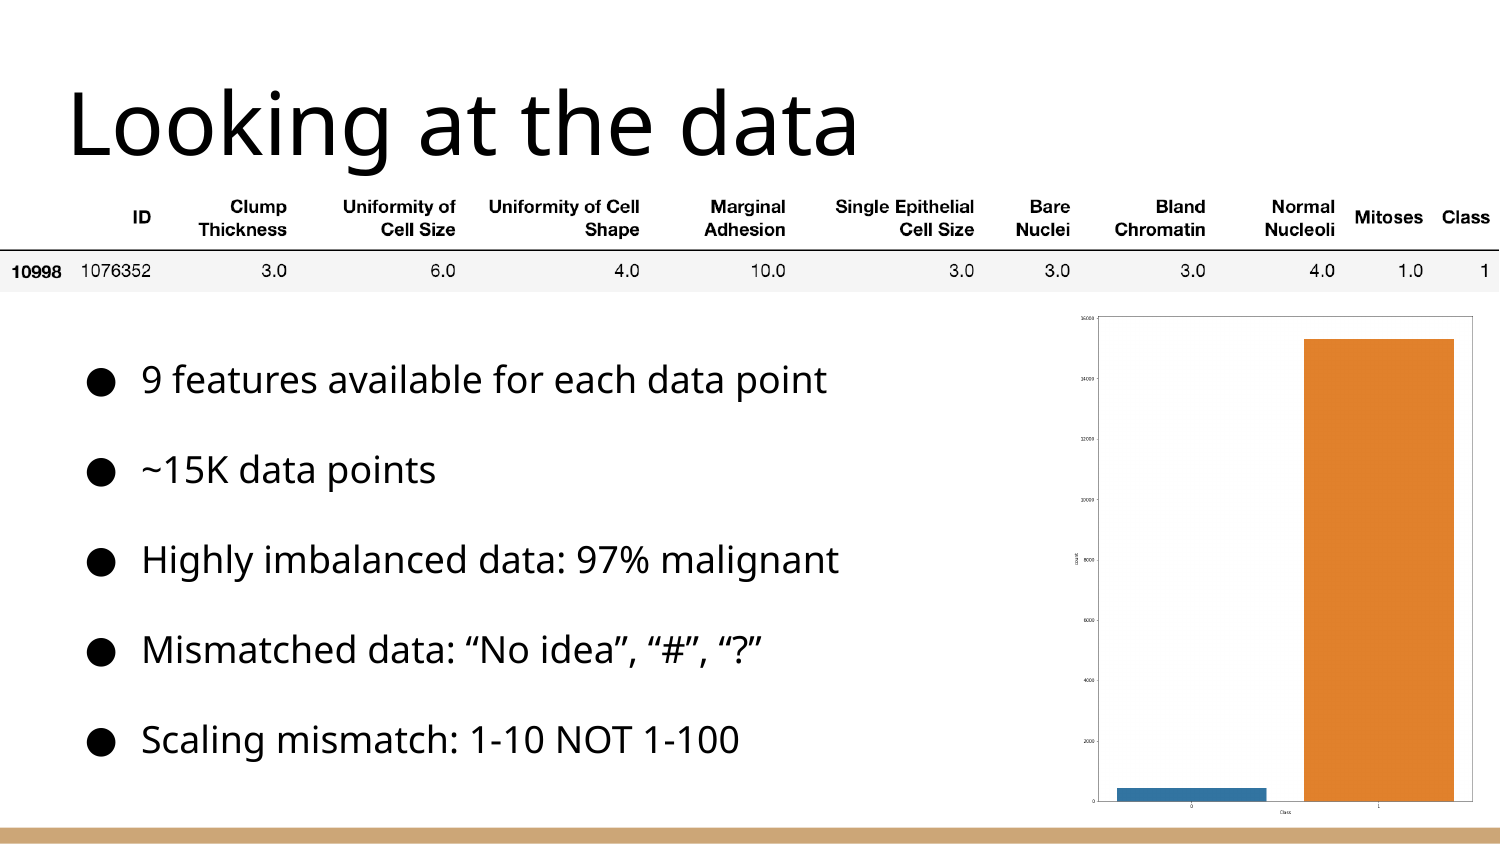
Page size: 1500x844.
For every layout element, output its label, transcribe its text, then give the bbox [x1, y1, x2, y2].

picture [0, 187, 1500, 296]
list 9 features available for each data point ~15K data points Highly imbalanced data: 97% malignant Mismatched data: “No idea”, “#”, “?” Scaling mismatch: 1-10 NOT 1-100 [51, 304, 1449, 752]
title Looking at the data [51, 51, 1449, 186]
picture [1071, 311, 1477, 819]
